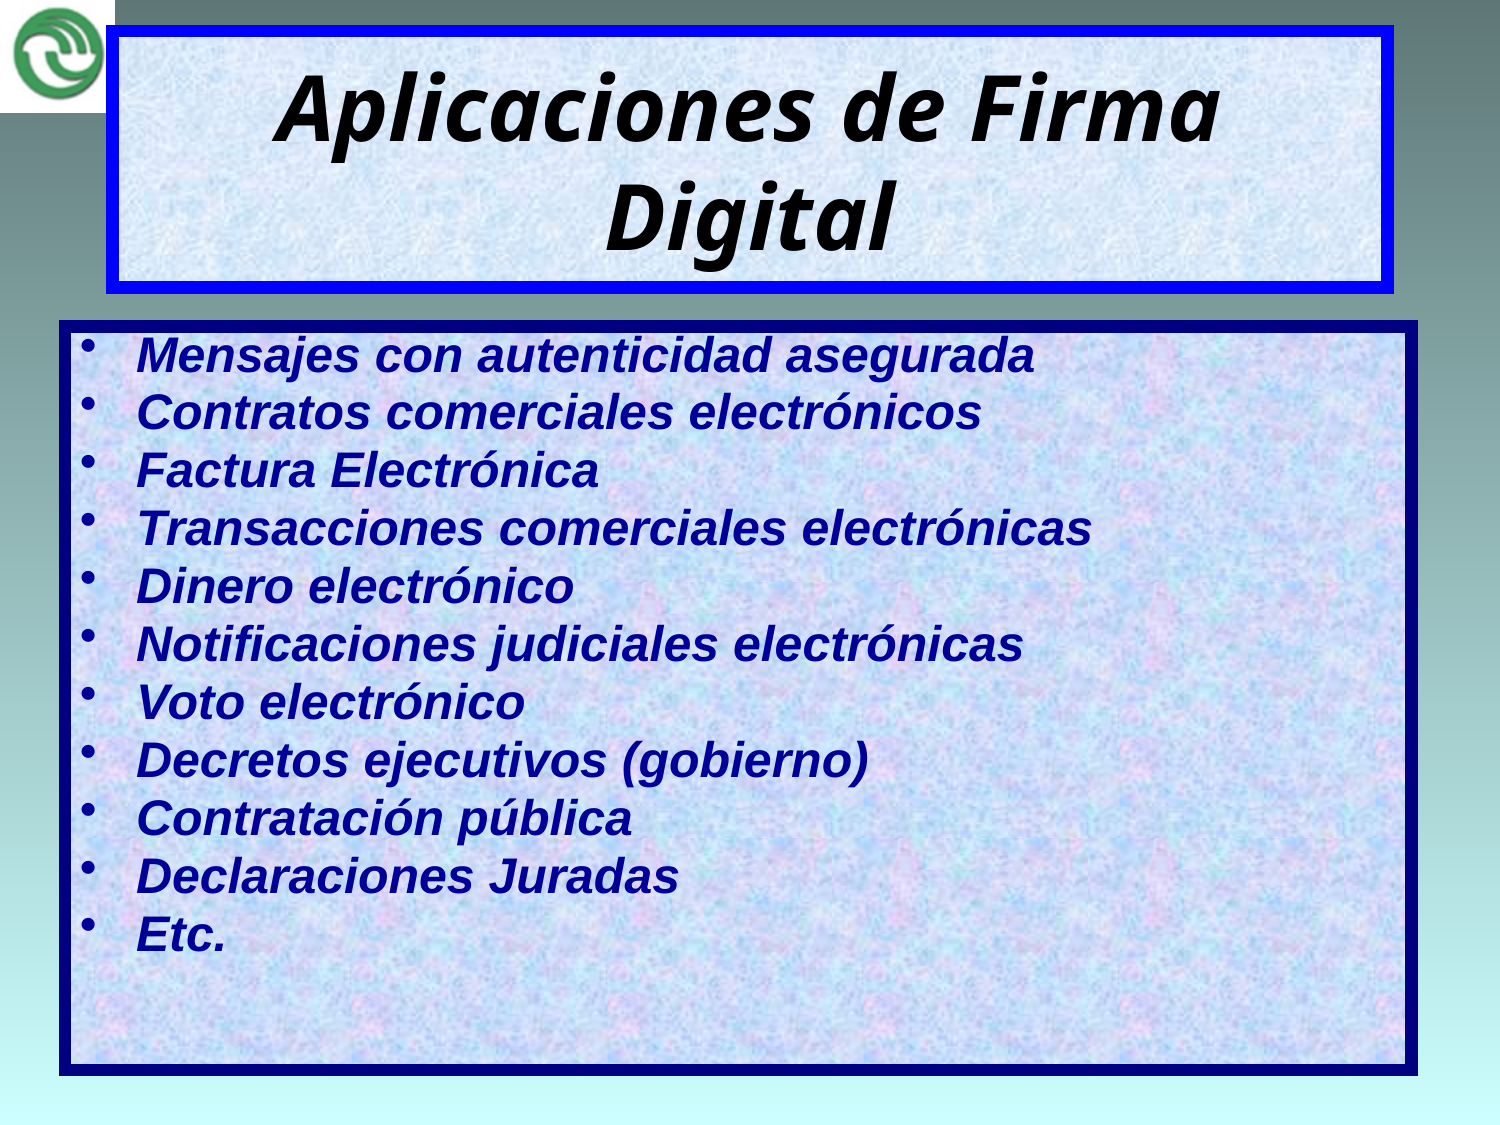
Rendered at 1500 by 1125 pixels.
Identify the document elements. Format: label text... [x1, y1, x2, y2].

picture [0, 0, 115, 113]
title Aplicaciones de Firma Digital [112, 30, 1388, 288]
list Mensajes con autenticidad asegurada Contratos comerciales electrónicos Factura Electrónica Transacciones comerciales electrónicas Dinero electrónico Notificaciones judiciales electrónicas Voto electrónico Decretos ejecutivos (gobierno) Contratación pública Declaraciones Juradas Etc. [64, 326, 1412, 1071]
